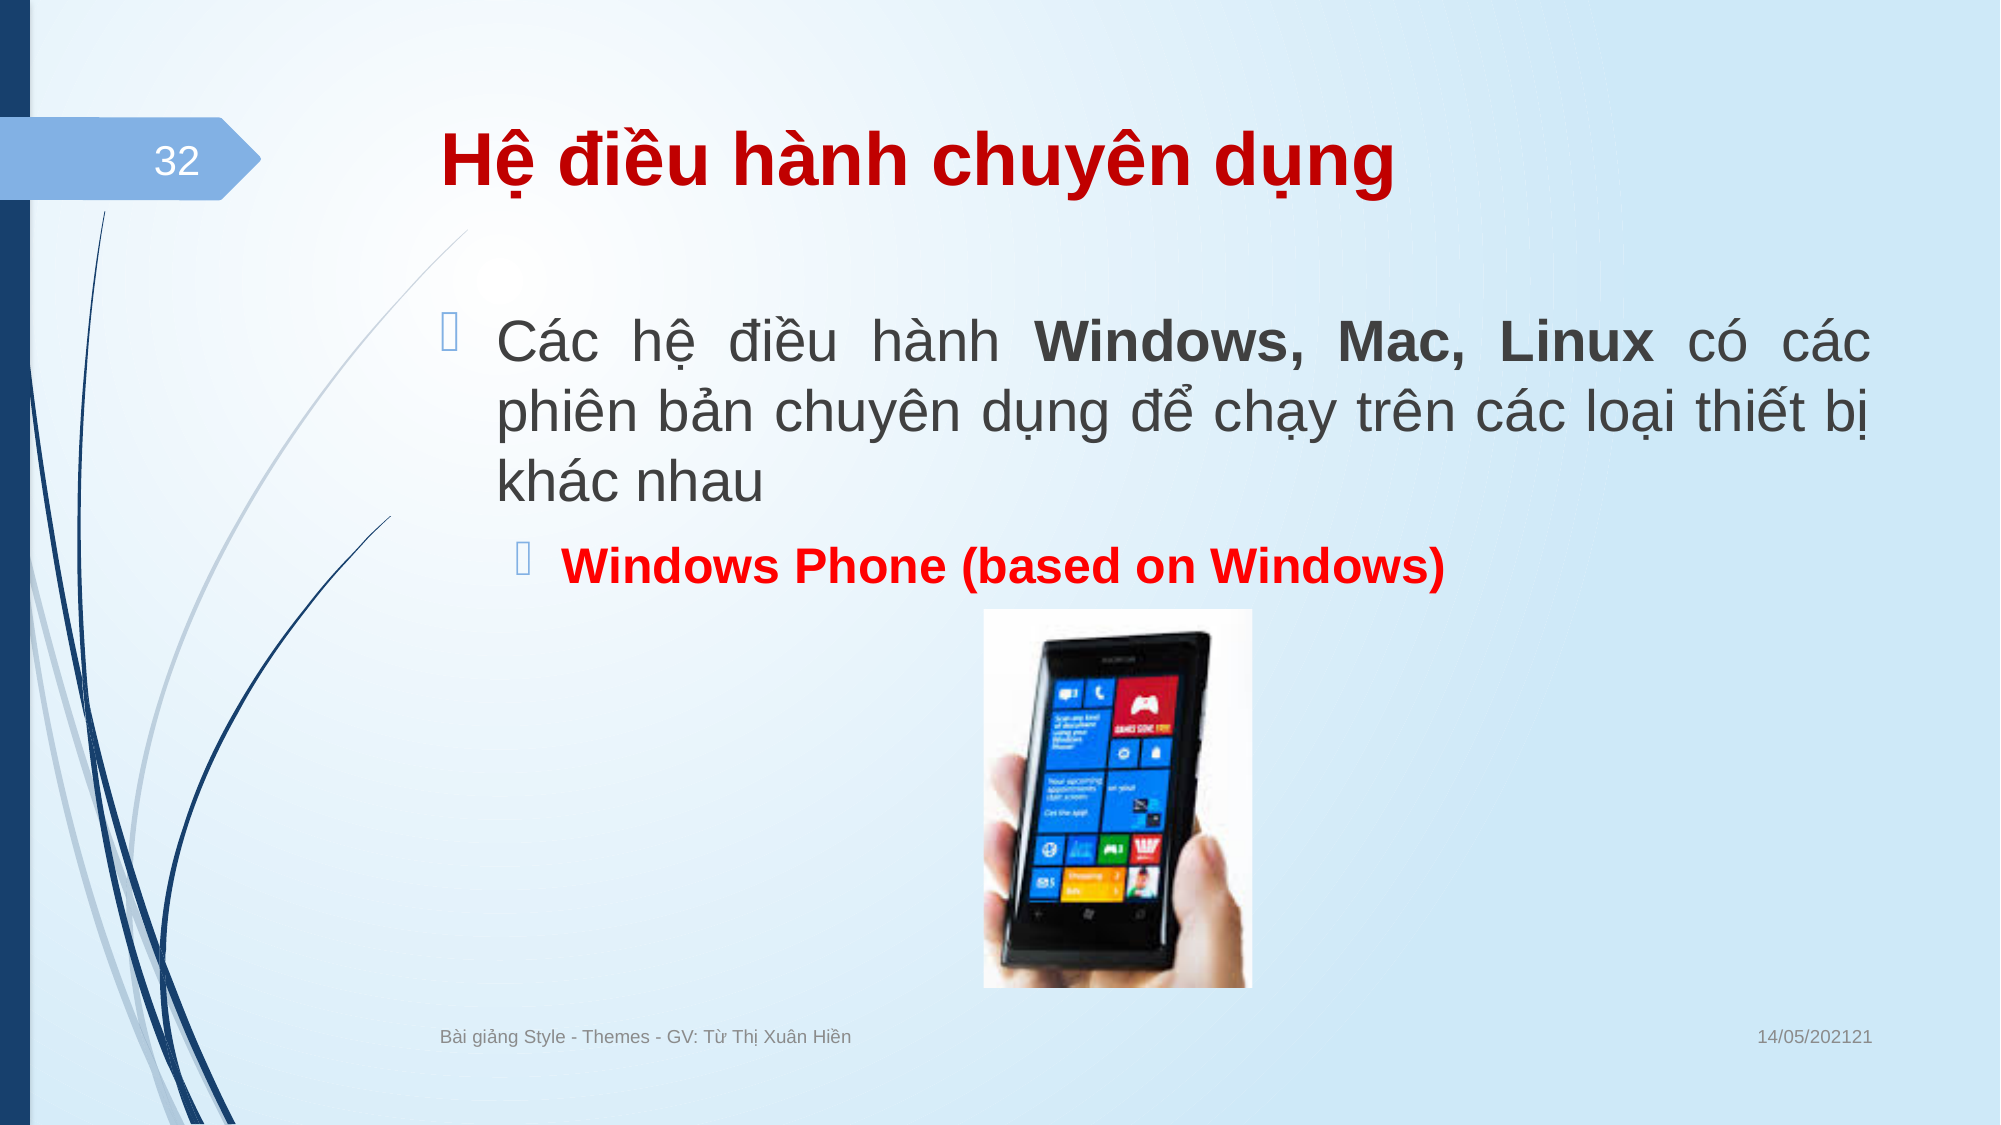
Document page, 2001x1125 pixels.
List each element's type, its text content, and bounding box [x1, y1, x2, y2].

slide_number 32 [87, 129, 216, 190]
list Các hệ điều hành Windows, Mac, Linux có các phiên bản chuyên dụng để chạy trên các loại thiết bị khác nhau Windows Phone (based on Windows) [424, 295, 1888, 970]
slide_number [1699, 1005, 1888, 1067]
footer Bài giảng Style - Themes - GV: Từ Thị Xuân Hiền [424, 1006, 1675, 1067]
title Hệ điều hành chuyên dụng [425, 102, 1888, 261]
picture [983, 609, 1253, 988]
